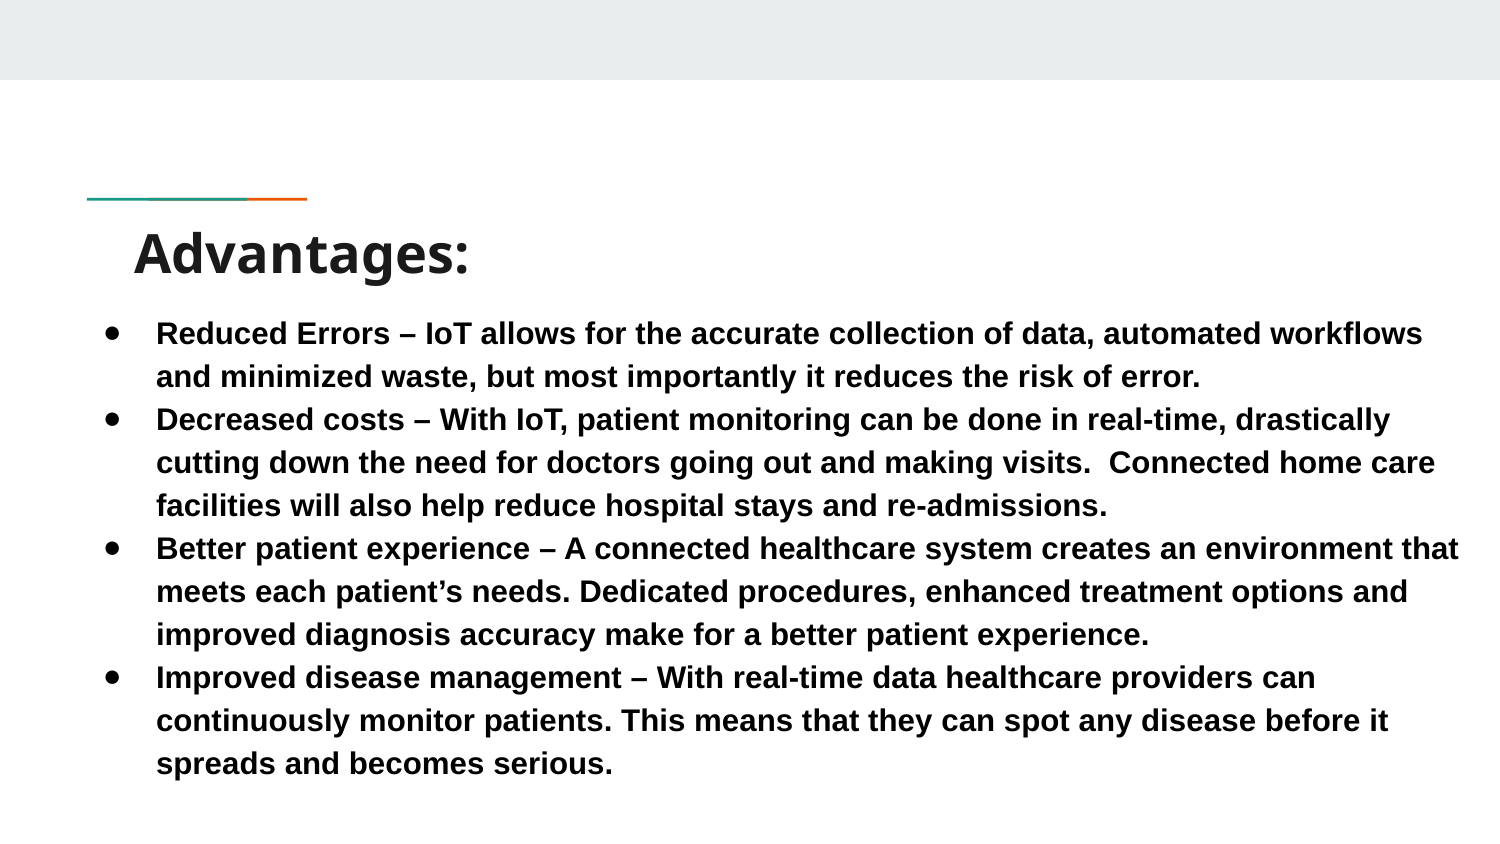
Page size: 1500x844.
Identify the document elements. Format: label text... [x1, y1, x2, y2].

title Advantages: [119, 204, 1381, 292]
list Reduced Errors – IoT allows for the accurate collection of data, automated workflows and minimized waste, but most importantly it reduces the risk of error. Decreased costs – With IoT, patient monitoring can be done in real-time, drastically cutting down the need for doctors going out and making visits. Connected home care facilities will also help reduce hospital stays and re-admissions. Better patient experience – A connected healthcare system creates an environment that meets each patient’s needs. Dedicated procedures, enhanced treatment options and improved diagnosis accuracy make for a better patient experience. Improved disease management – With real-time data healthcare providers can continuously monitor patients. This means that they can spot any disease before it spreads and becomes serious. [66, 292, 1500, 844]
